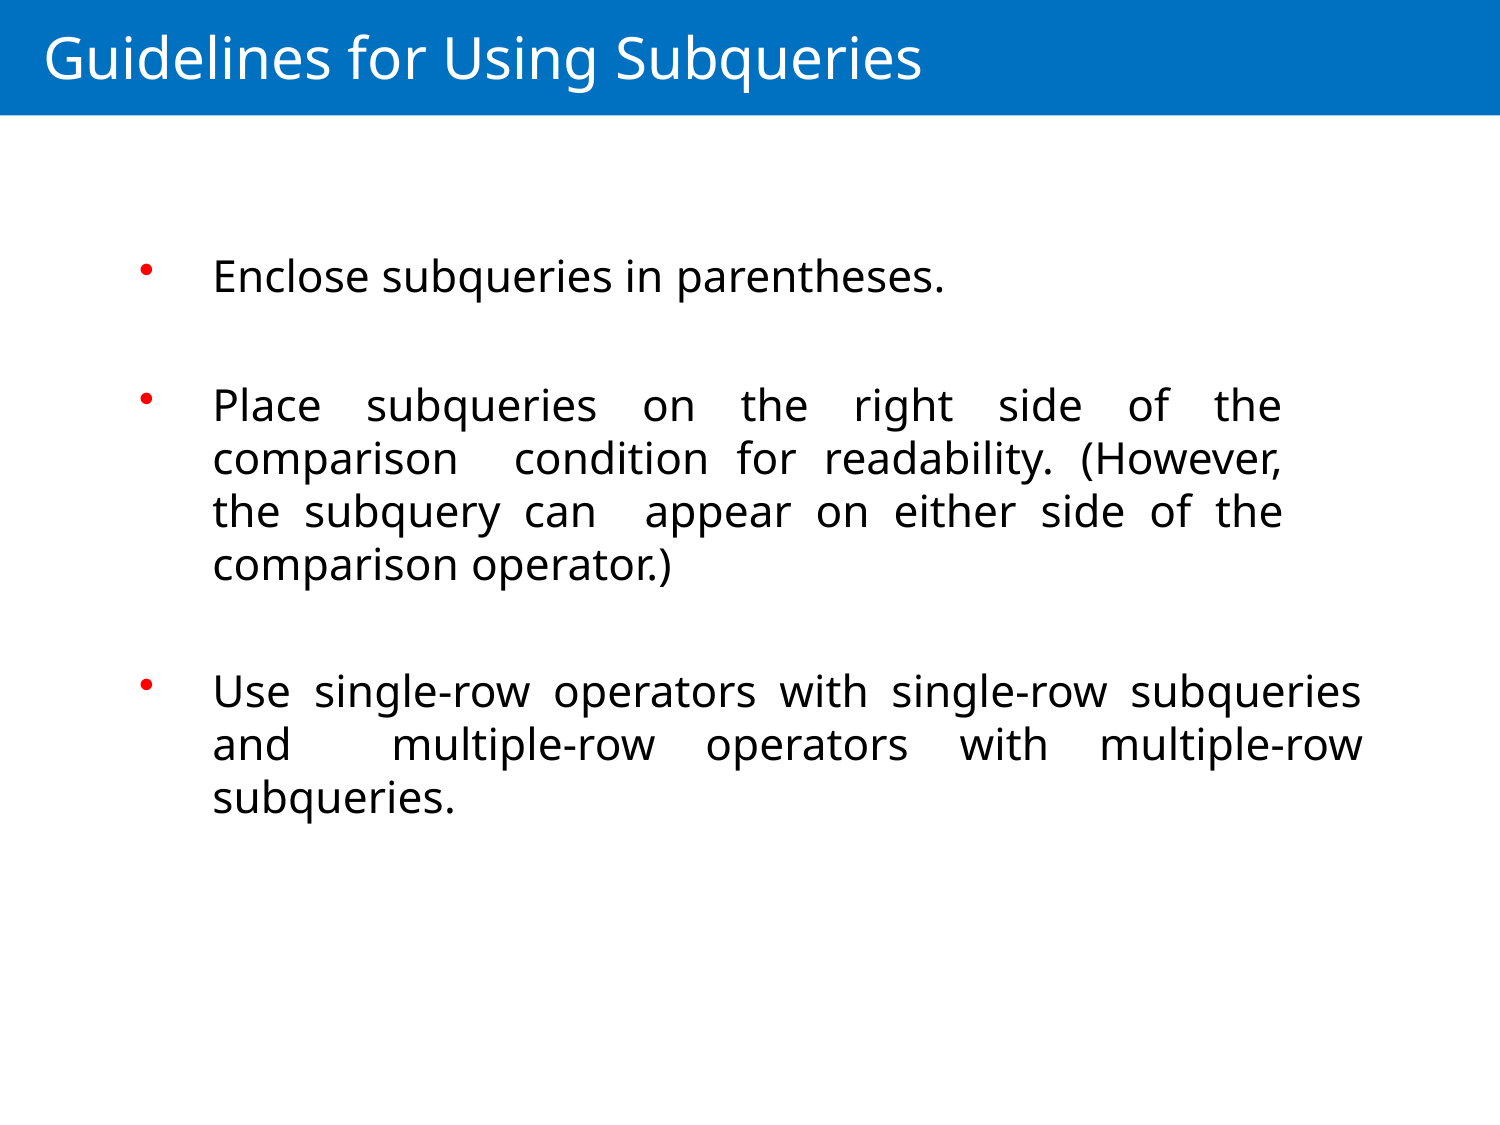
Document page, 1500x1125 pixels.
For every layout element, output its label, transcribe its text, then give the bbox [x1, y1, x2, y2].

title Guidelines for Using Subqueries [41, 0, 1389, 151]
text_box Enclose subqueries in parentheses. Place subqueries on the right side of the comparison condition for readability. (However, the subquery can appear on either side of the comparison operator.) Use single-row operators with single-row subqueries and multiple-row operators with multiple-row subqueries. [137, 235, 1365, 823]
